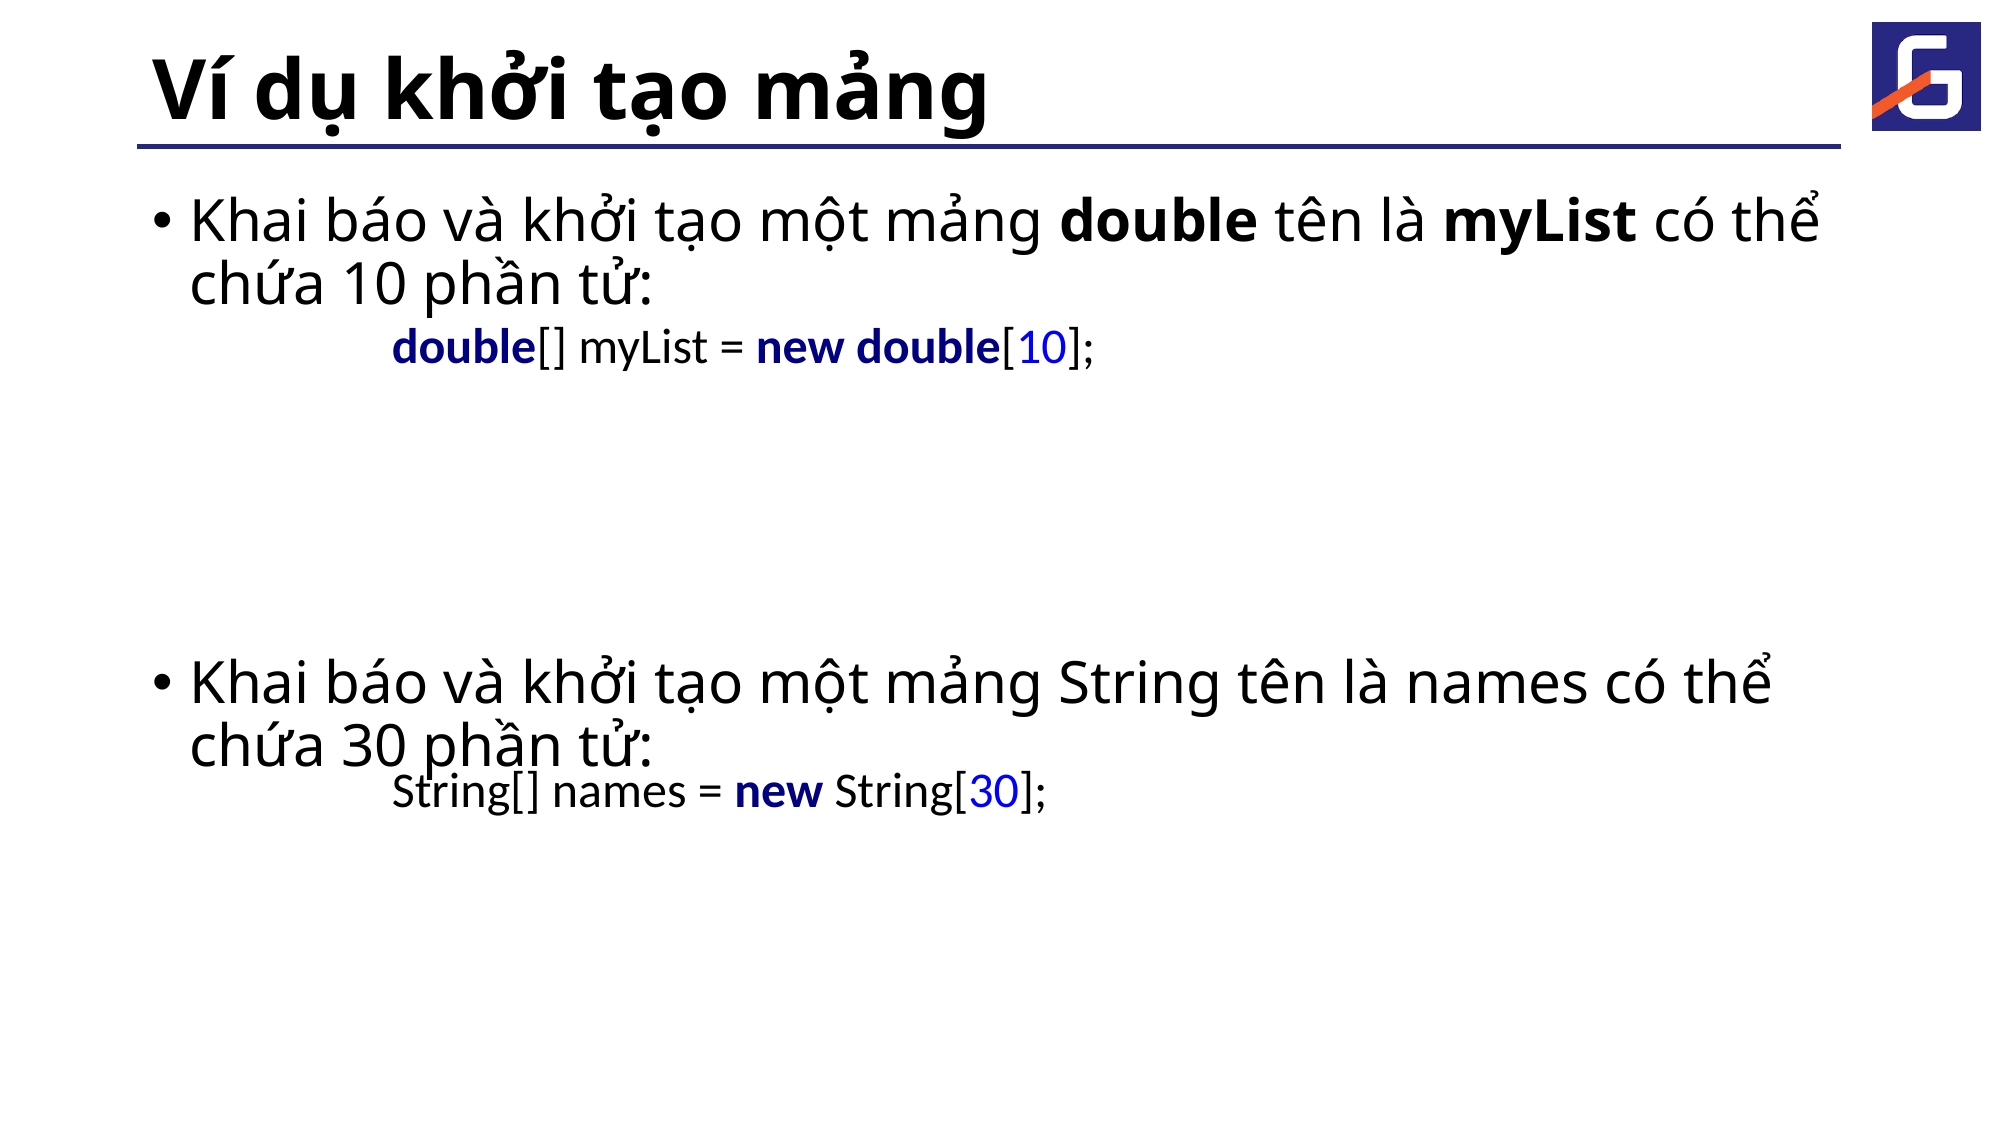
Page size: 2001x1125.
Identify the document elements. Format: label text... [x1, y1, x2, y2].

list Khai báo và khởi tạo một mảng double tên là myList có thể chứa 10 phần tử: Khai báo và khởi tạo một mảng String tên là names có thể chứa 30 phần tử: [137, 183, 1863, 1014]
text_box double[] myList = new double[10]; [376, 305, 1118, 381]
title Ví dụ khởi tạo mảng [137, 26, 1863, 160]
picture [1872, 22, 1981, 131]
text_box String[] names = new String[30]; [376, 750, 1069, 826]
